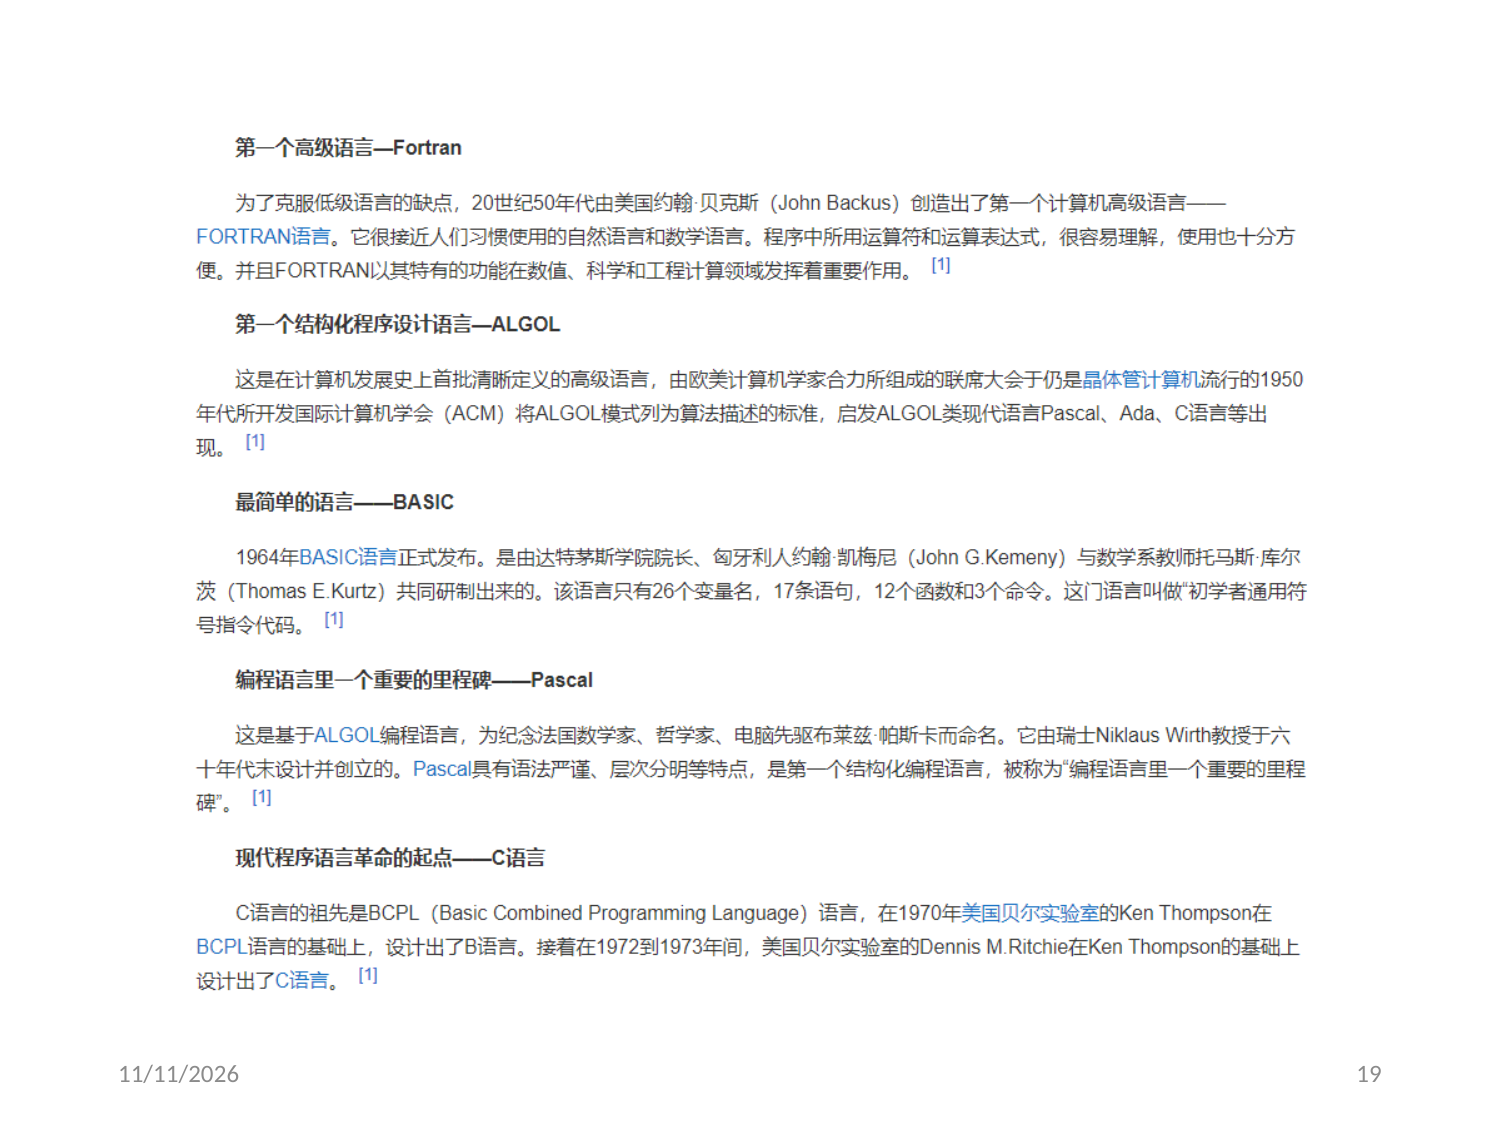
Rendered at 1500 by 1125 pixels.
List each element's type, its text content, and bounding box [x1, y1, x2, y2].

picture [178, 121, 1322, 1004]
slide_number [103, 1042, 441, 1103]
slide_number 19 [1059, 1042, 1397, 1103]
